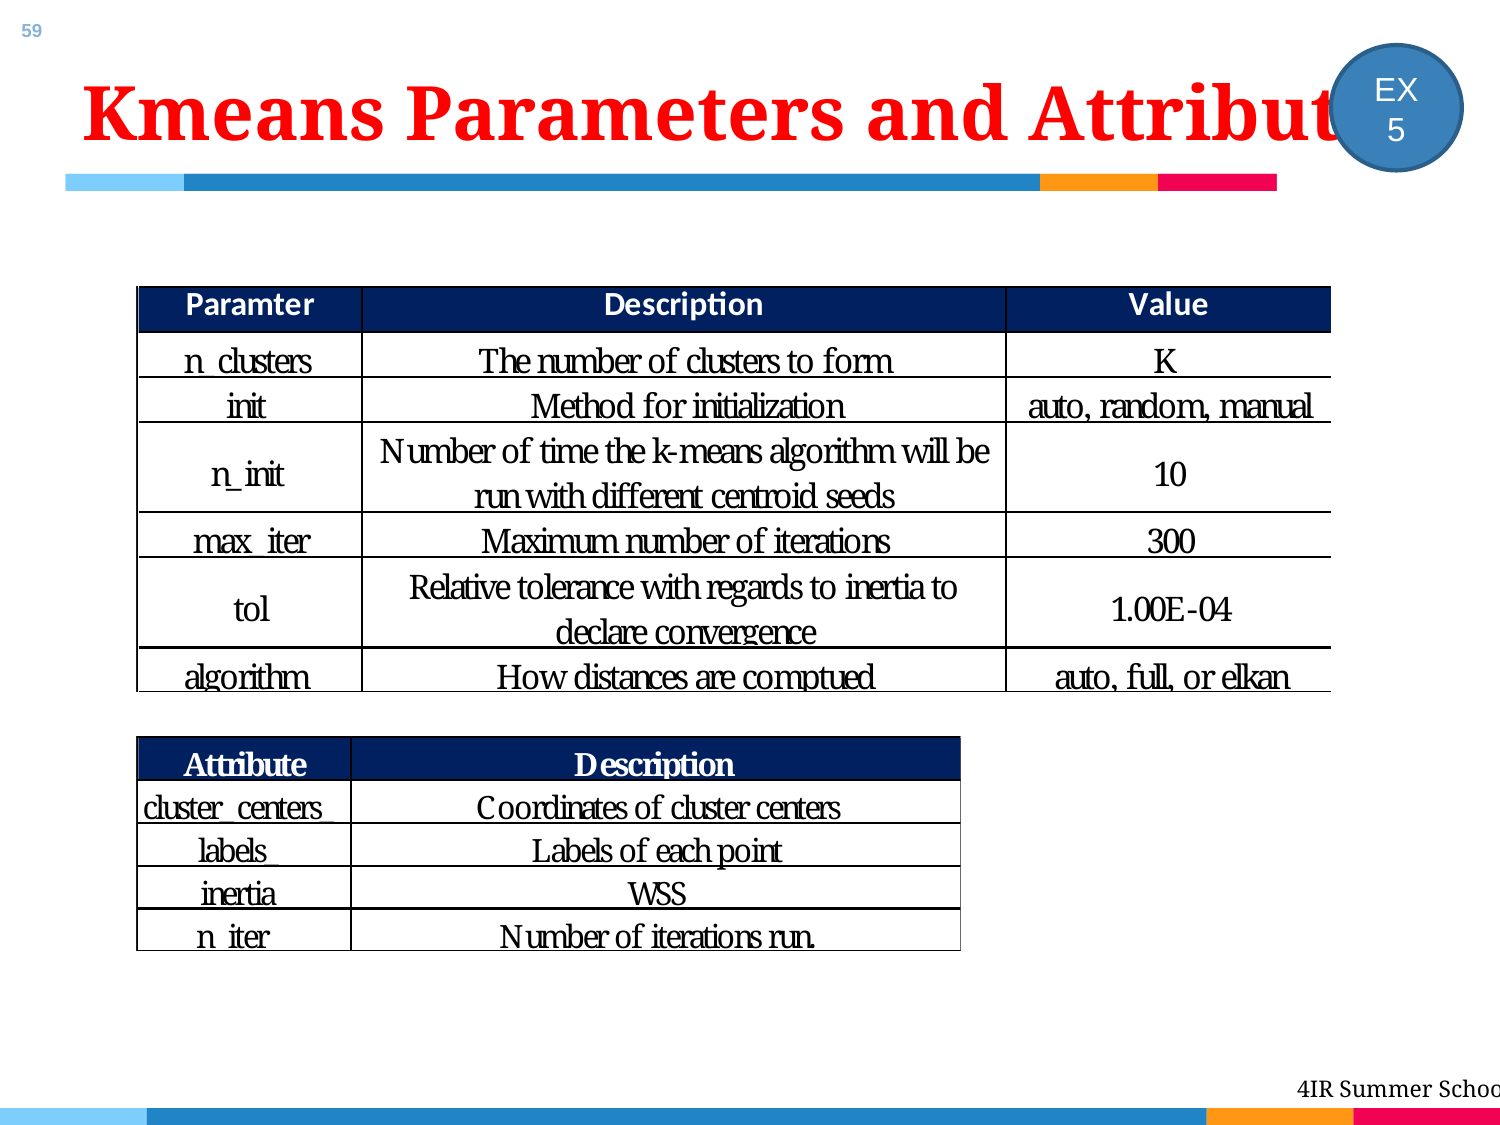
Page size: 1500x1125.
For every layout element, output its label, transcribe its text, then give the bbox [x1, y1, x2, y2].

picture [135, 285, 1334, 694]
slide_number 59 [0, 0, 65, 60]
picture [136, 735, 963, 953]
title Kmeans Parameters and Attributes [67, 45, 1377, 171]
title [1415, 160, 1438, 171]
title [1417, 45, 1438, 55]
text_box EX 5 [1328, 42, 1464, 173]
